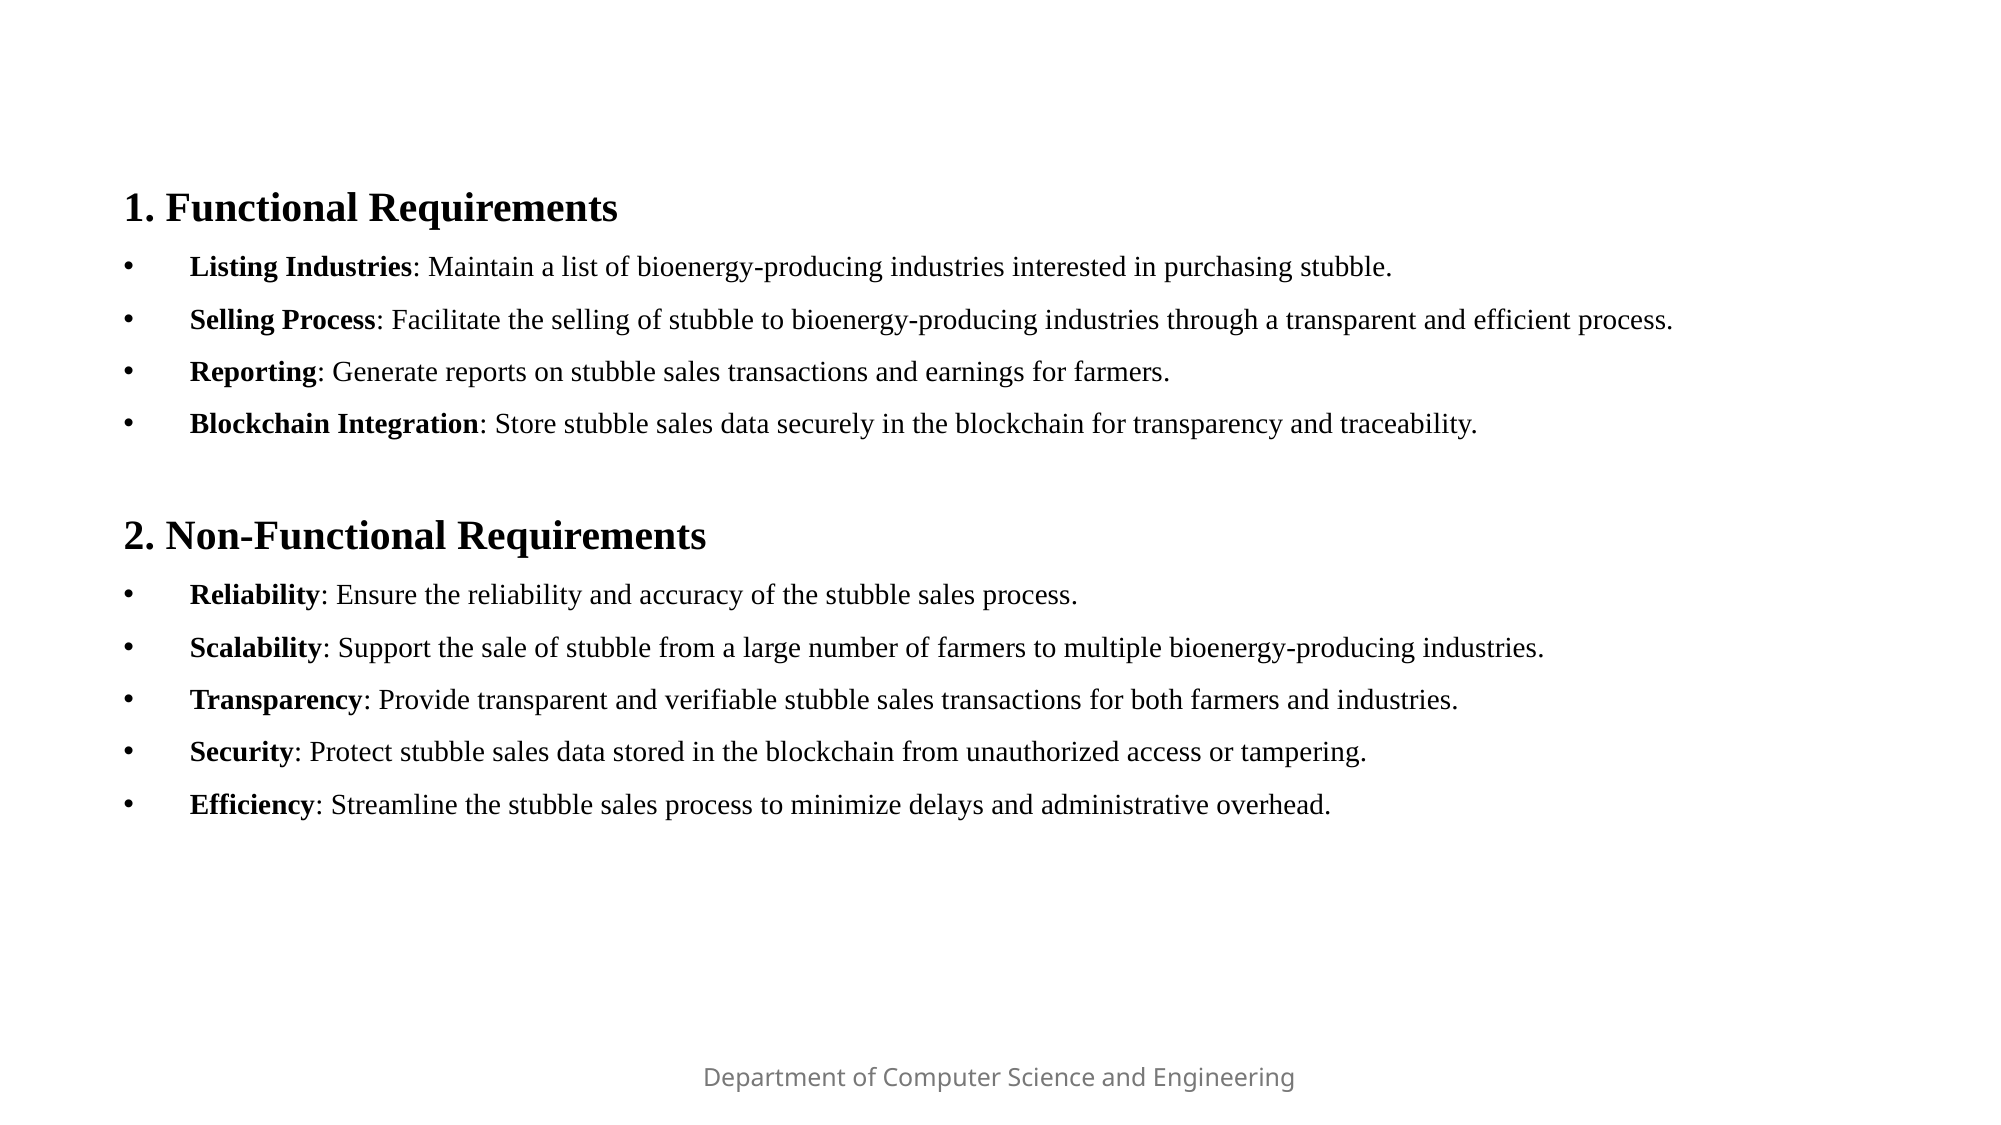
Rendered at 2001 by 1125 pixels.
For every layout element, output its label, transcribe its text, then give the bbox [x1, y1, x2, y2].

list 1. Functional Requirements Listing Industries: Maintain a list of bioenergy-producing industries interested in purchasing stubble. Selling Process: Facilitate the selling of stubble to bioenergy-producing industries through a transparent and efficient process. Reporting: Generate reports on stubble sales transactions and earnings for farmers. Blockchain Integration: Store stubble sales data securely in the blockchain for transparency and traceability. 2. Non-Functional Requirements Reliability: Ensure the reliability and accuracy of the stubble sales process. Scalability: Support the sale of stubble from a large number of farmers to multiple bioenergy-producing industries. Transparency: Provide transparent and verifiable stubble sales transactions for both farmers and industries. Security: Protect stubble sales data stored in the blockchain from unauthorized access or tampering. Efficiency: Streamline the stubble sales process to minimize delays and administrative overhead. [108, 178, 1863, 1014]
footer Department of Computer Science and Engineering [662, 1080, 1338, 1103]
